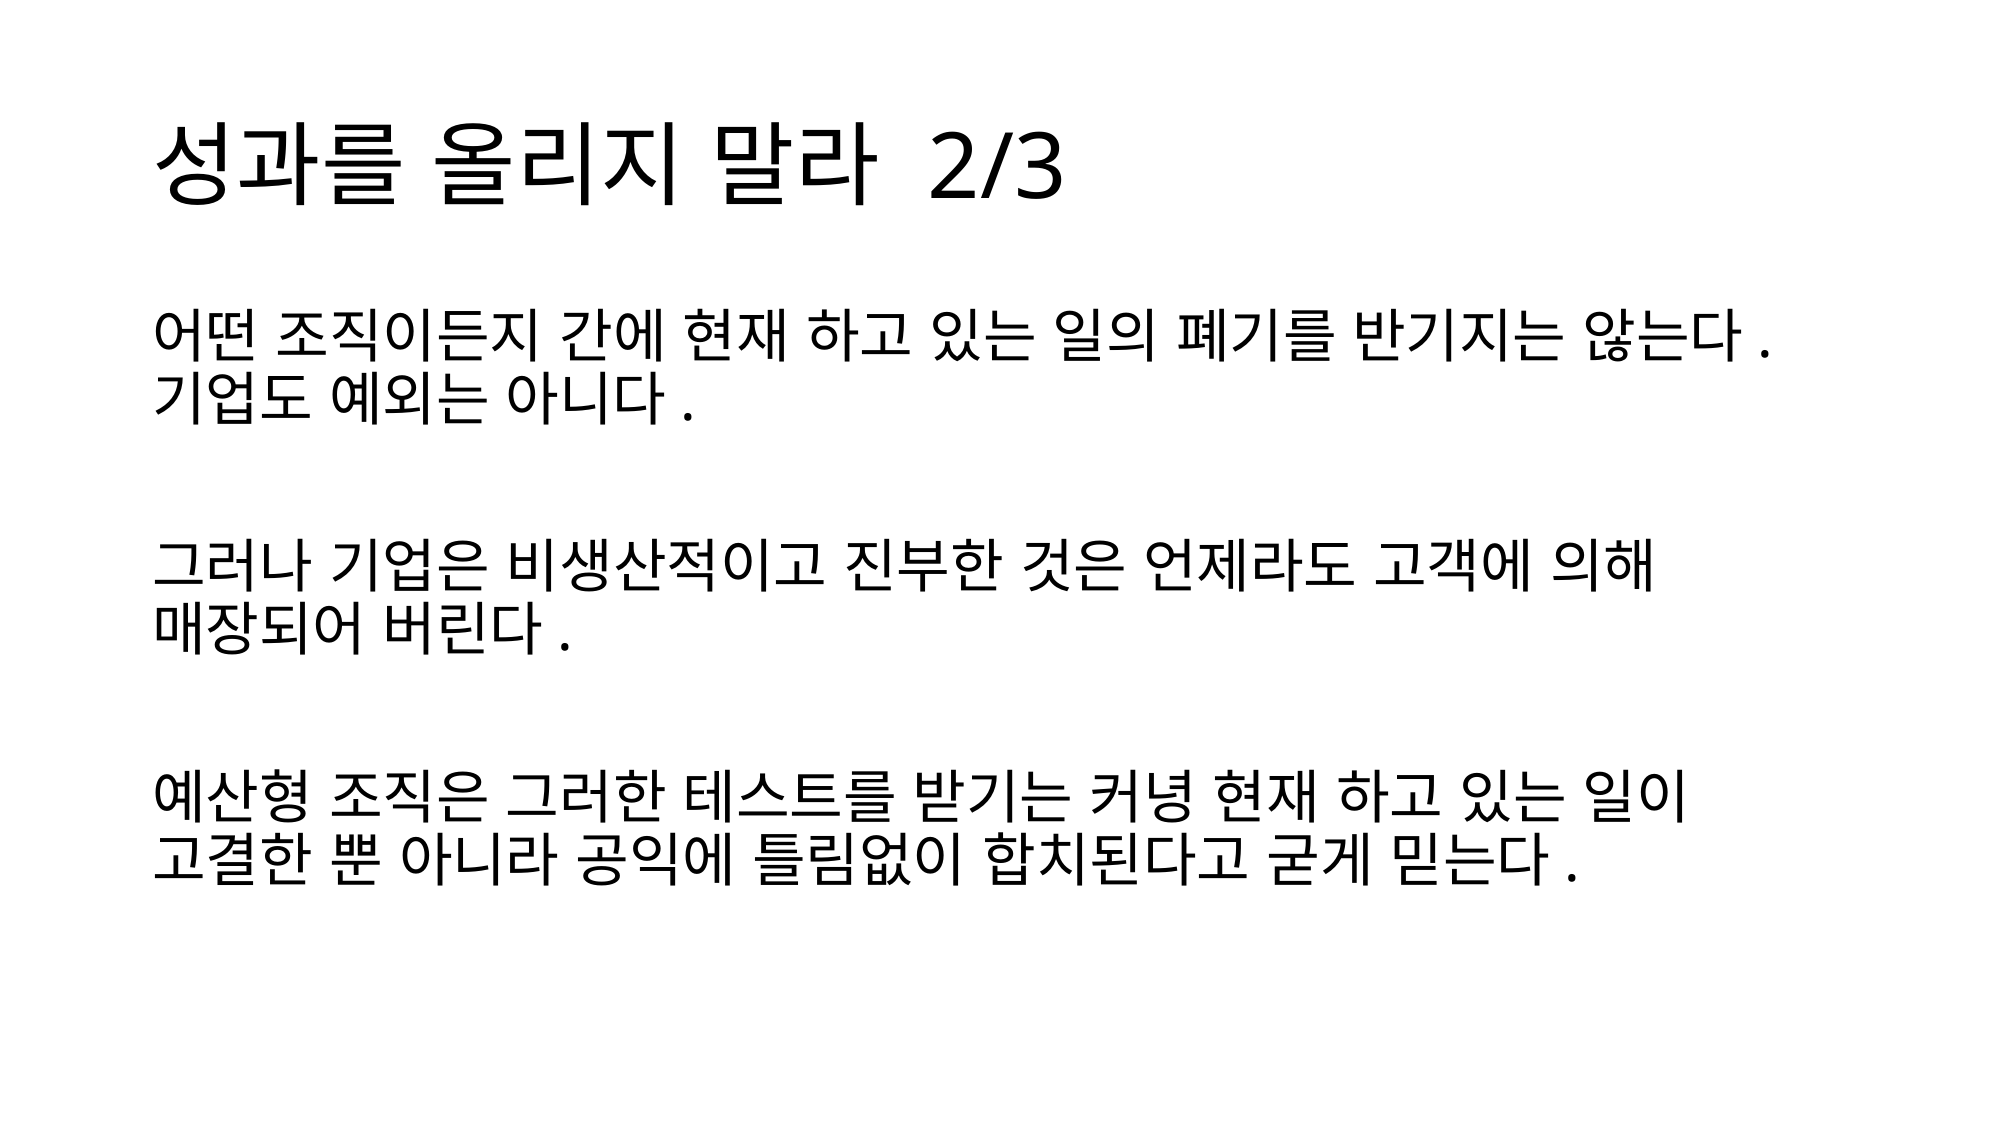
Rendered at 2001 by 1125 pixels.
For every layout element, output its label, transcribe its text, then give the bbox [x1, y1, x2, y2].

title 성과를 올리지 말라 2/3 [137, 59, 1863, 278]
list 어떤 조직이든지 간에 현재 하고 있는 일의 폐기를 반기지는 않는다. 기업도 예외는 아니다. 그러나 기업은 비생산적이고 진부한 것은 언제라도 고객에 의해 매장되어 버린다. 예산형 조직은 그러한 테스트를 받기는 커녕 현재 하고 있는 일이 고결한 뿐 아니라 공익에 틀림없이 합치된다고 굳게 믿는다. [137, 299, 1863, 1014]
